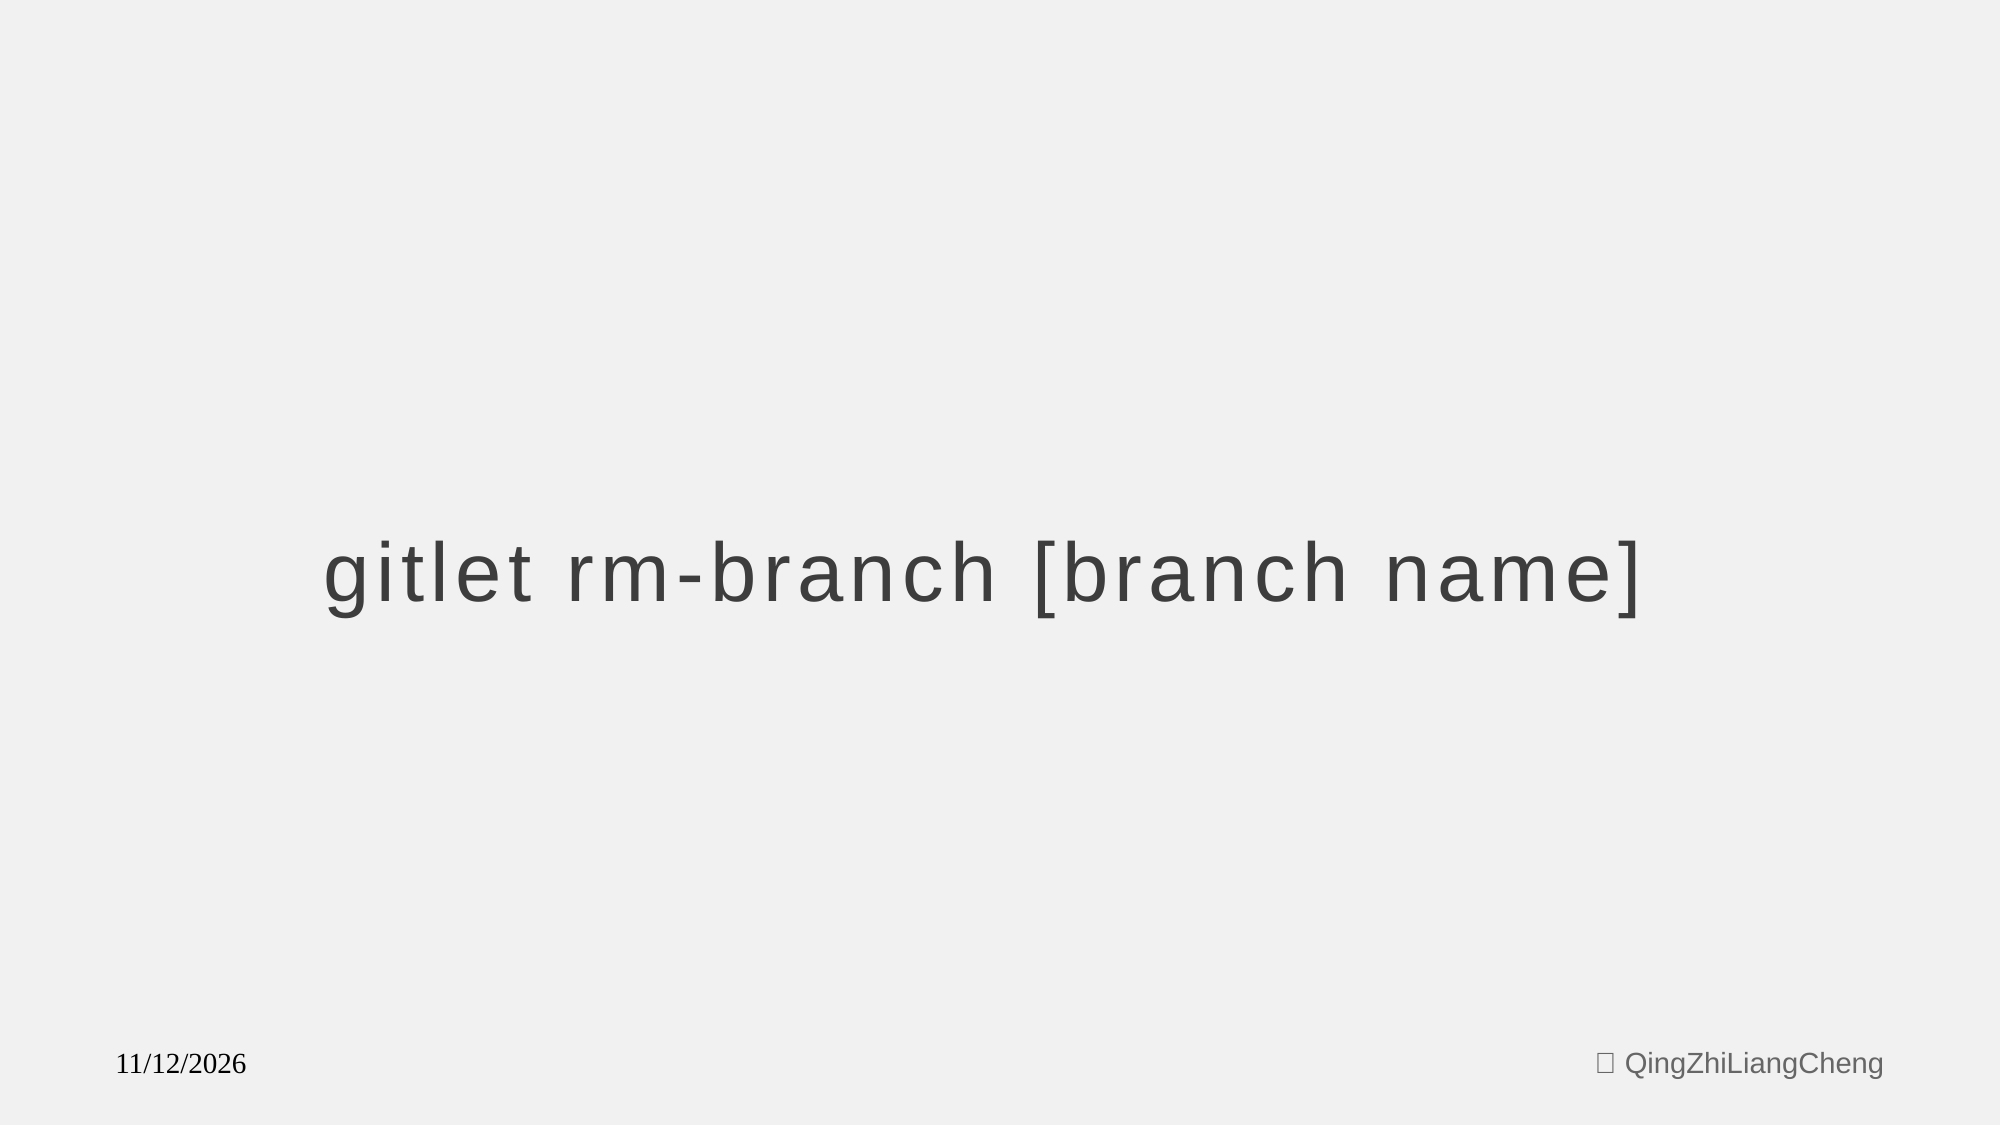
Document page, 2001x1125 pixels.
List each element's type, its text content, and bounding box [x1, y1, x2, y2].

slide_number [100, 1035, 544, 1088]
title gitlet rm-branch [branch name] [308, 499, 1692, 626]
